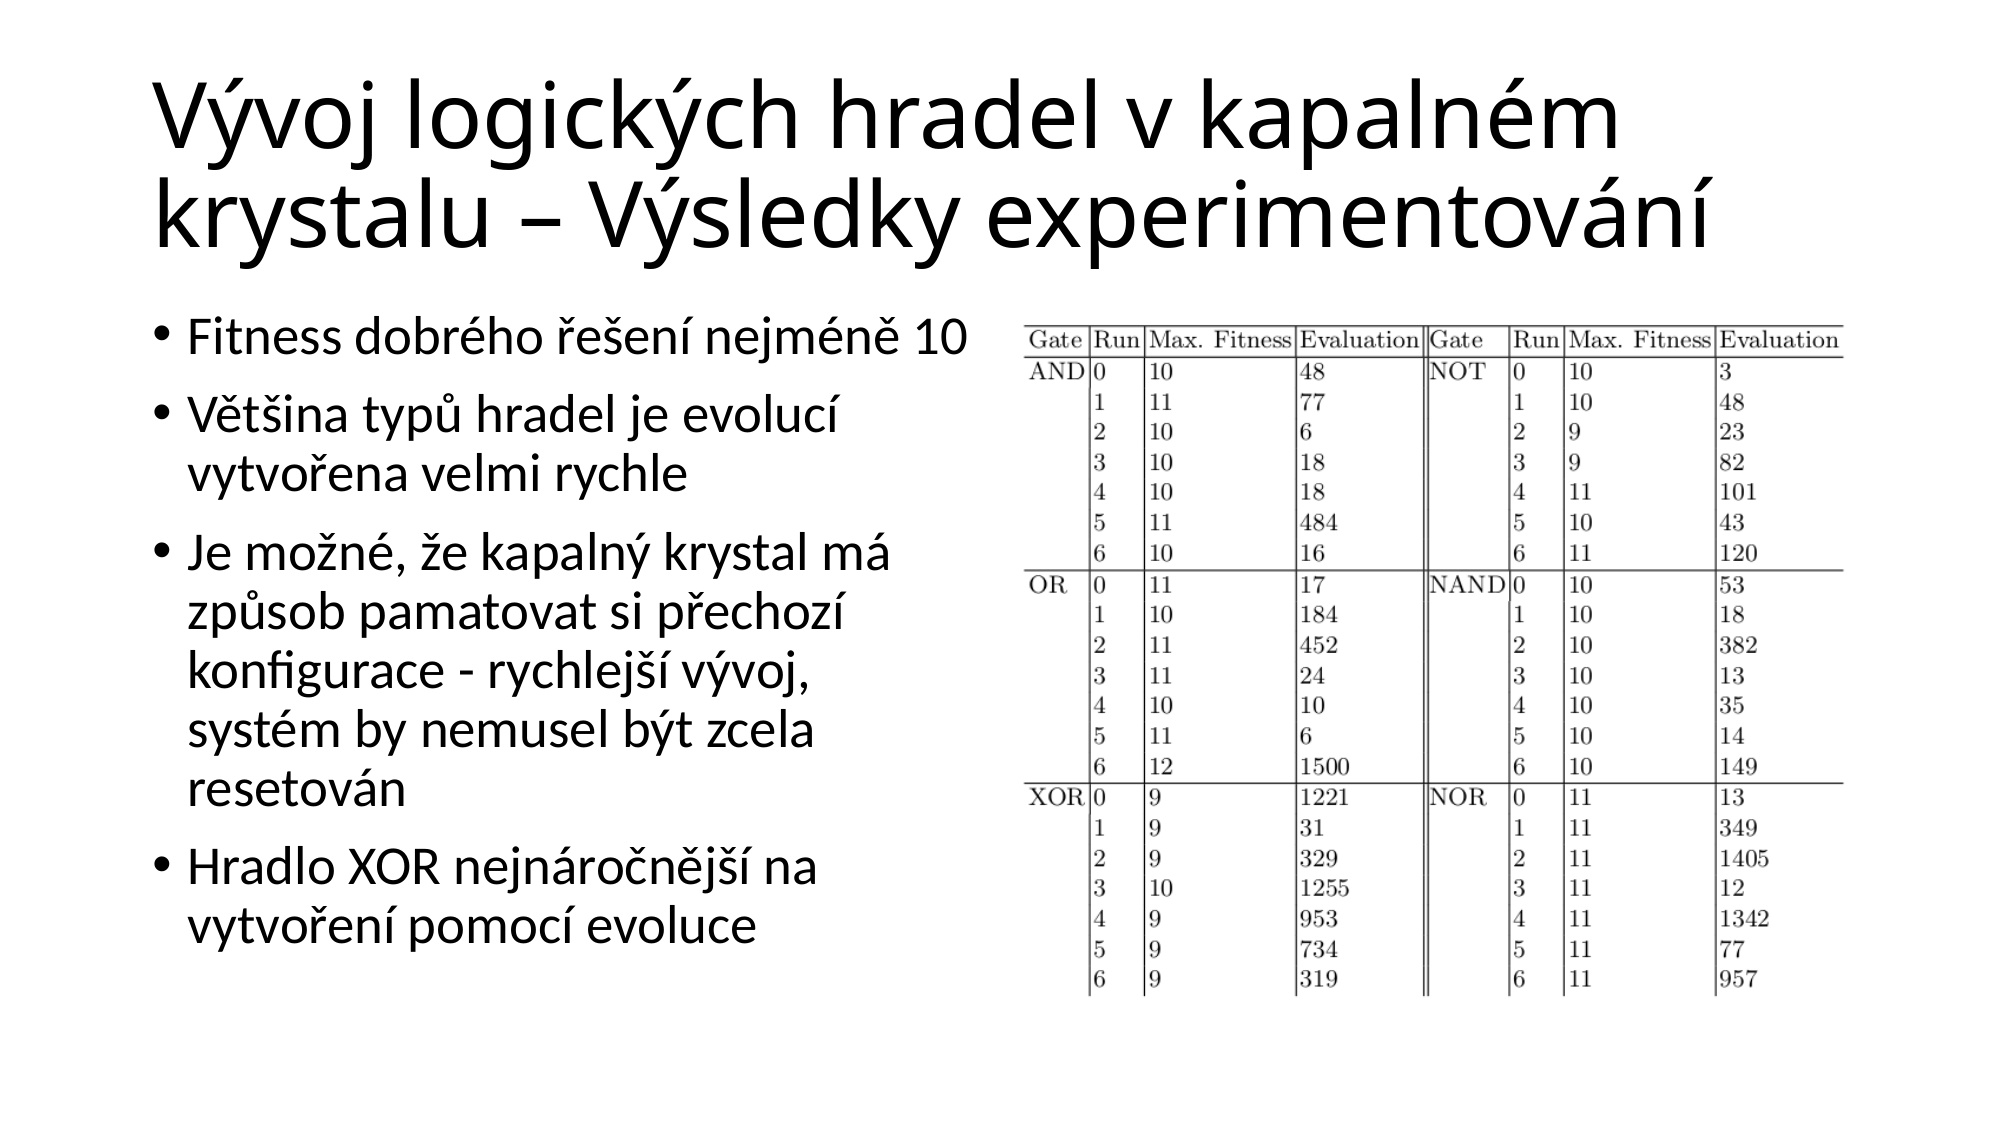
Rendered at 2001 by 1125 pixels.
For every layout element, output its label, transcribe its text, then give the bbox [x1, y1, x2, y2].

list Fitness dobrého řešení nejméně 10 Většina typů hradel je evolucí vytvořena velmi rychle Je možné, že kapalný krystal má způsob pamatovat si přechozí konfigurace - rychlejší vývoj, systém by nemusel být zcela resetován Hradlo XOR nejnáročnější na vytvoření pomocí evoluce [137, 299, 988, 1014]
title Vývoj logických hradel v kapalném krystalu – Výsledky experimentování [137, 59, 1863, 278]
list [1012, 311, 1863, 1002]
